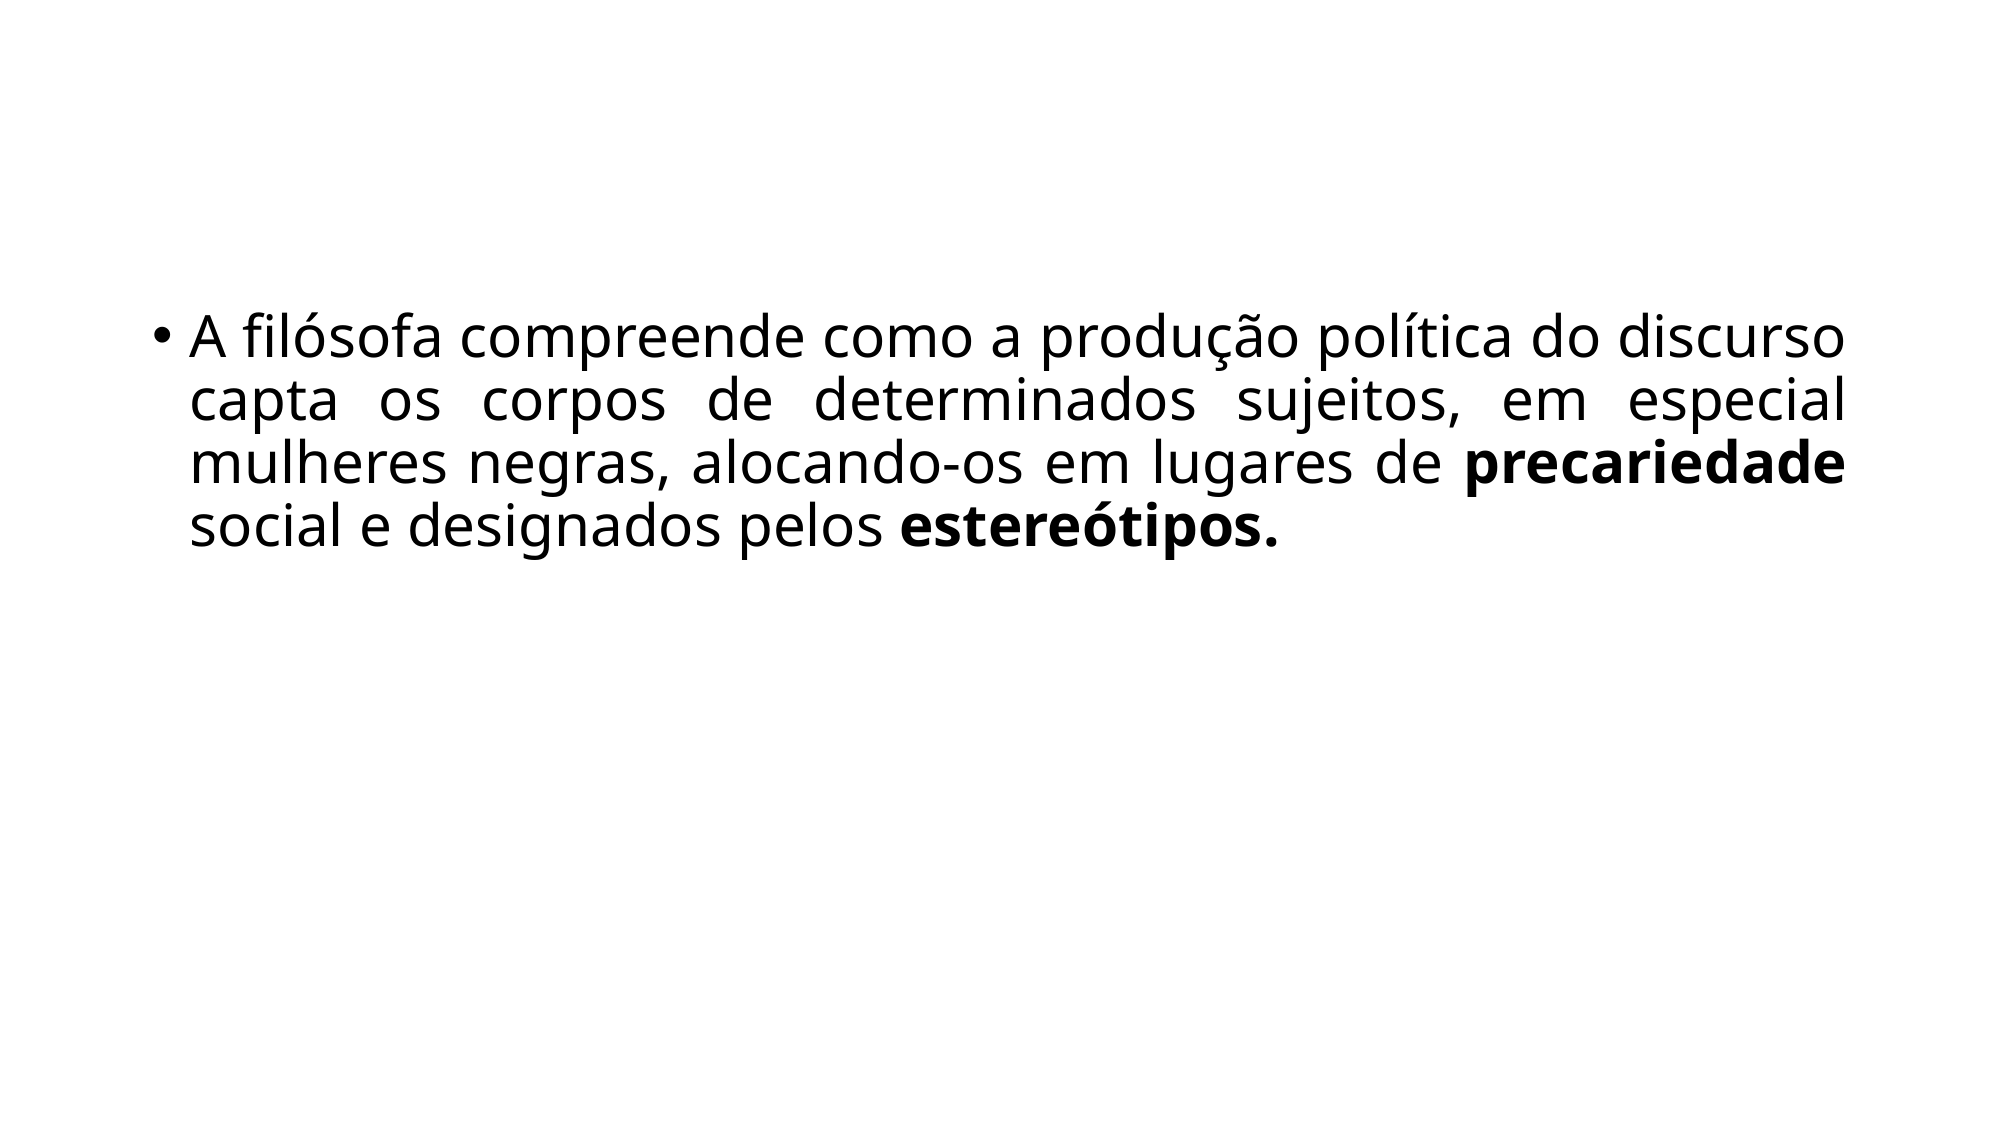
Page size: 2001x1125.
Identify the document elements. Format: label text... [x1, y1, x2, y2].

list A filósofa compreende como a produção política do discurso capta os corpos de determinados sujeitos, em especial mulheres negras, alocando-os em lugares de precariedade social e designados pelos estereótipos. [137, 299, 1863, 1014]
